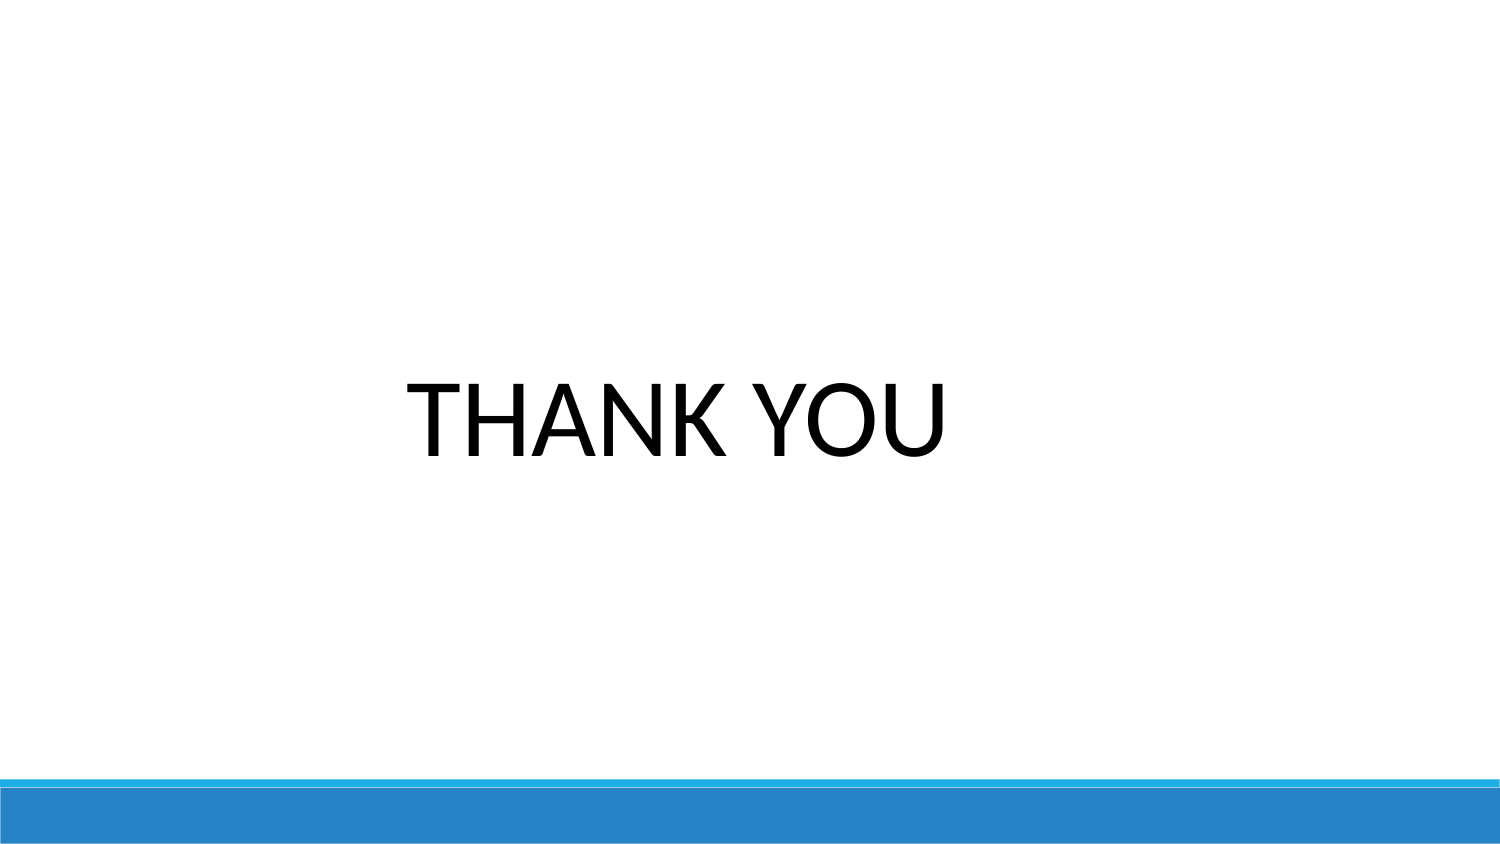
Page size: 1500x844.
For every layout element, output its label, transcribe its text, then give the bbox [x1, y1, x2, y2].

text_box THANK YOU [392, 336, 1103, 487]
